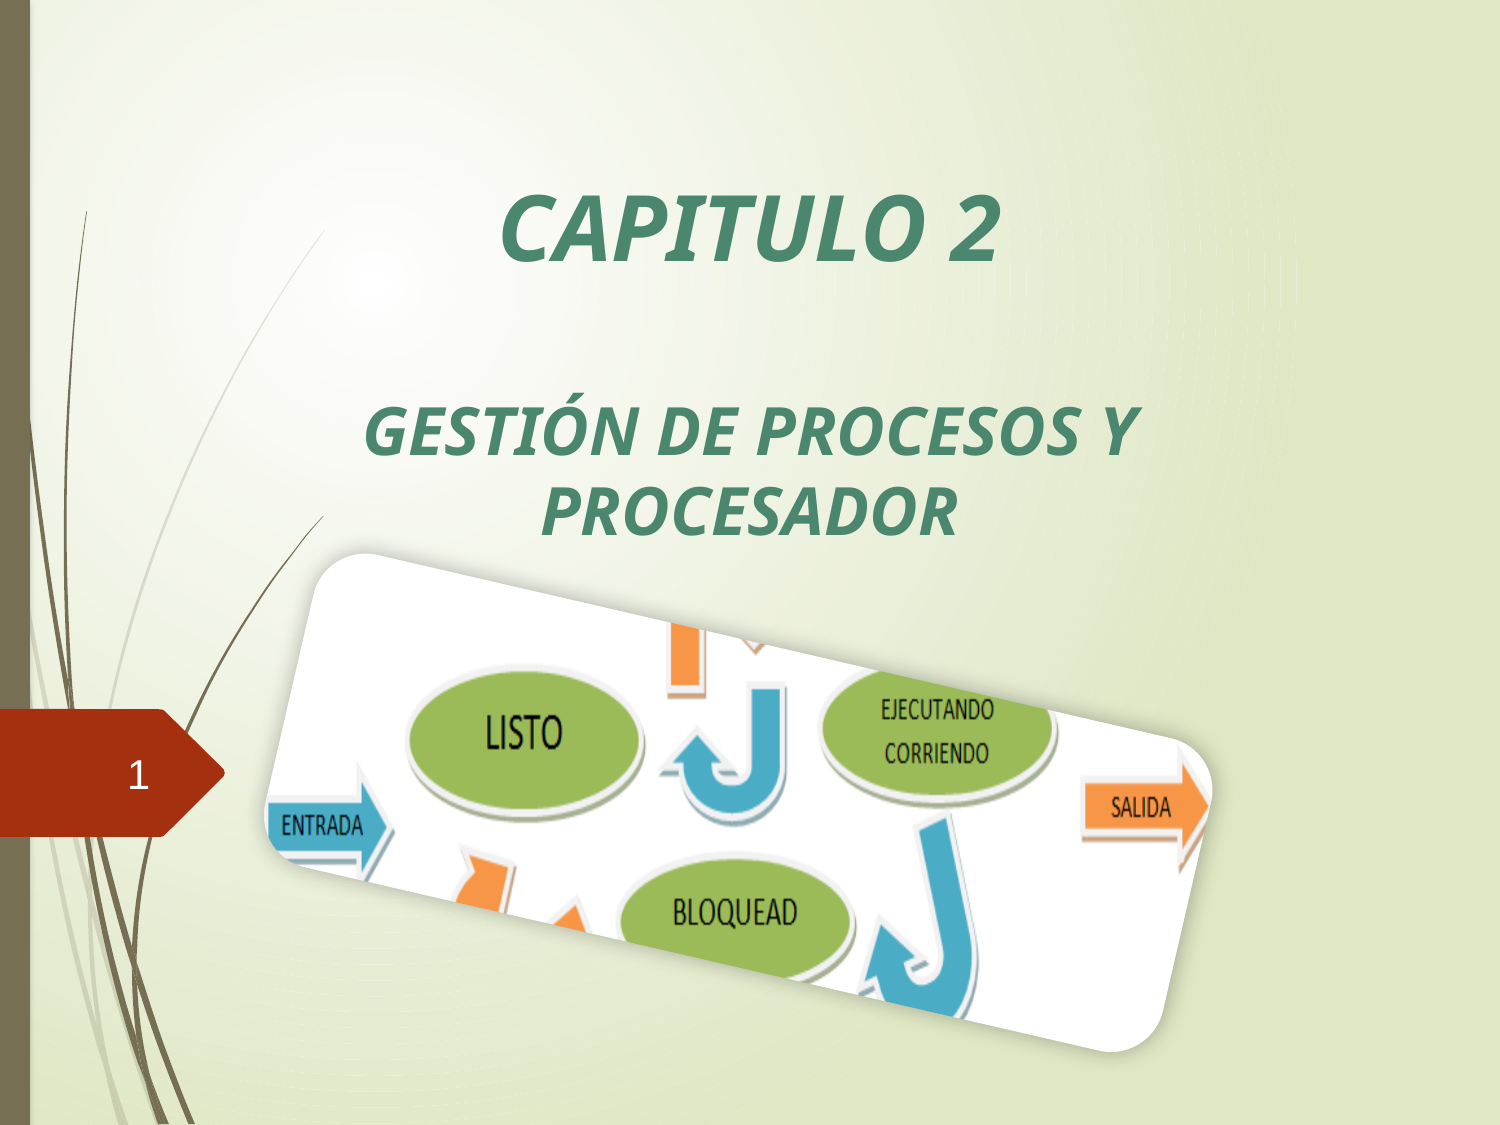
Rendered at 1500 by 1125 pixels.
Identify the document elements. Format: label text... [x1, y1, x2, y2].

subtitle CAPITULO 2 GESTIÓN DE PROCESOS Y PROCESADOR [177, 161, 1323, 377]
slide_number 1 [69, 742, 166, 803]
picture [263, 553, 1213, 1052]
